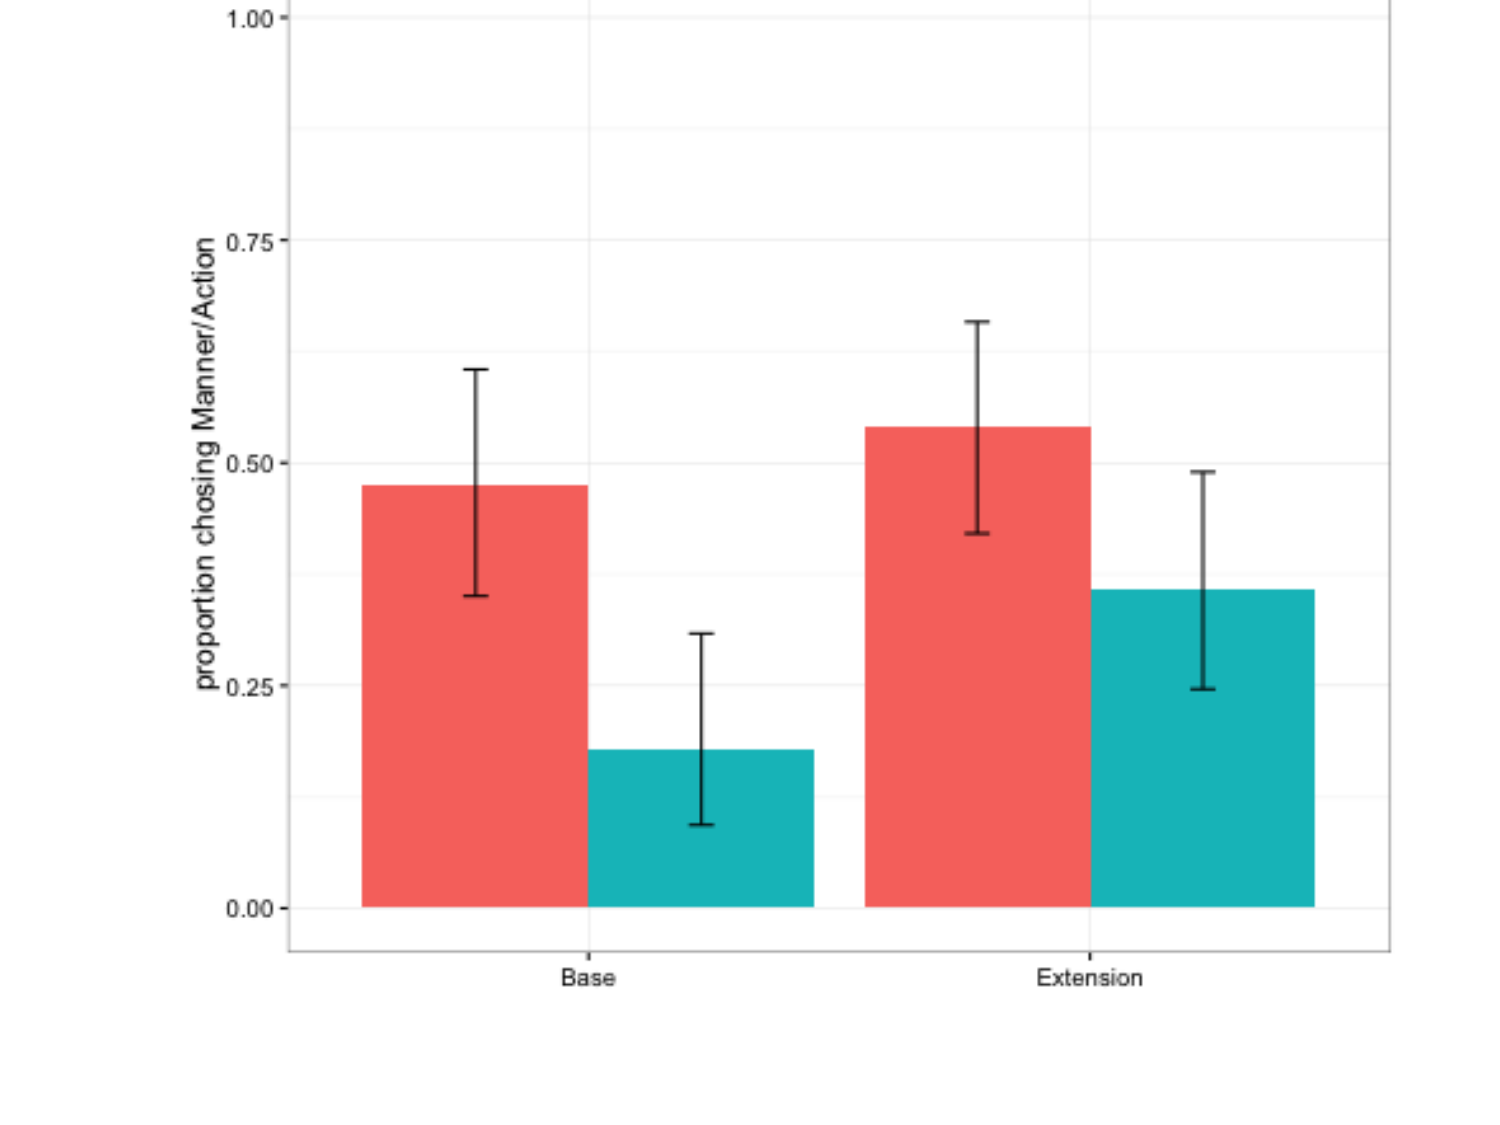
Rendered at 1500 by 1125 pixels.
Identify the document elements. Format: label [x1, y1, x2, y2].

picture [171, 0, 1407, 1040]
